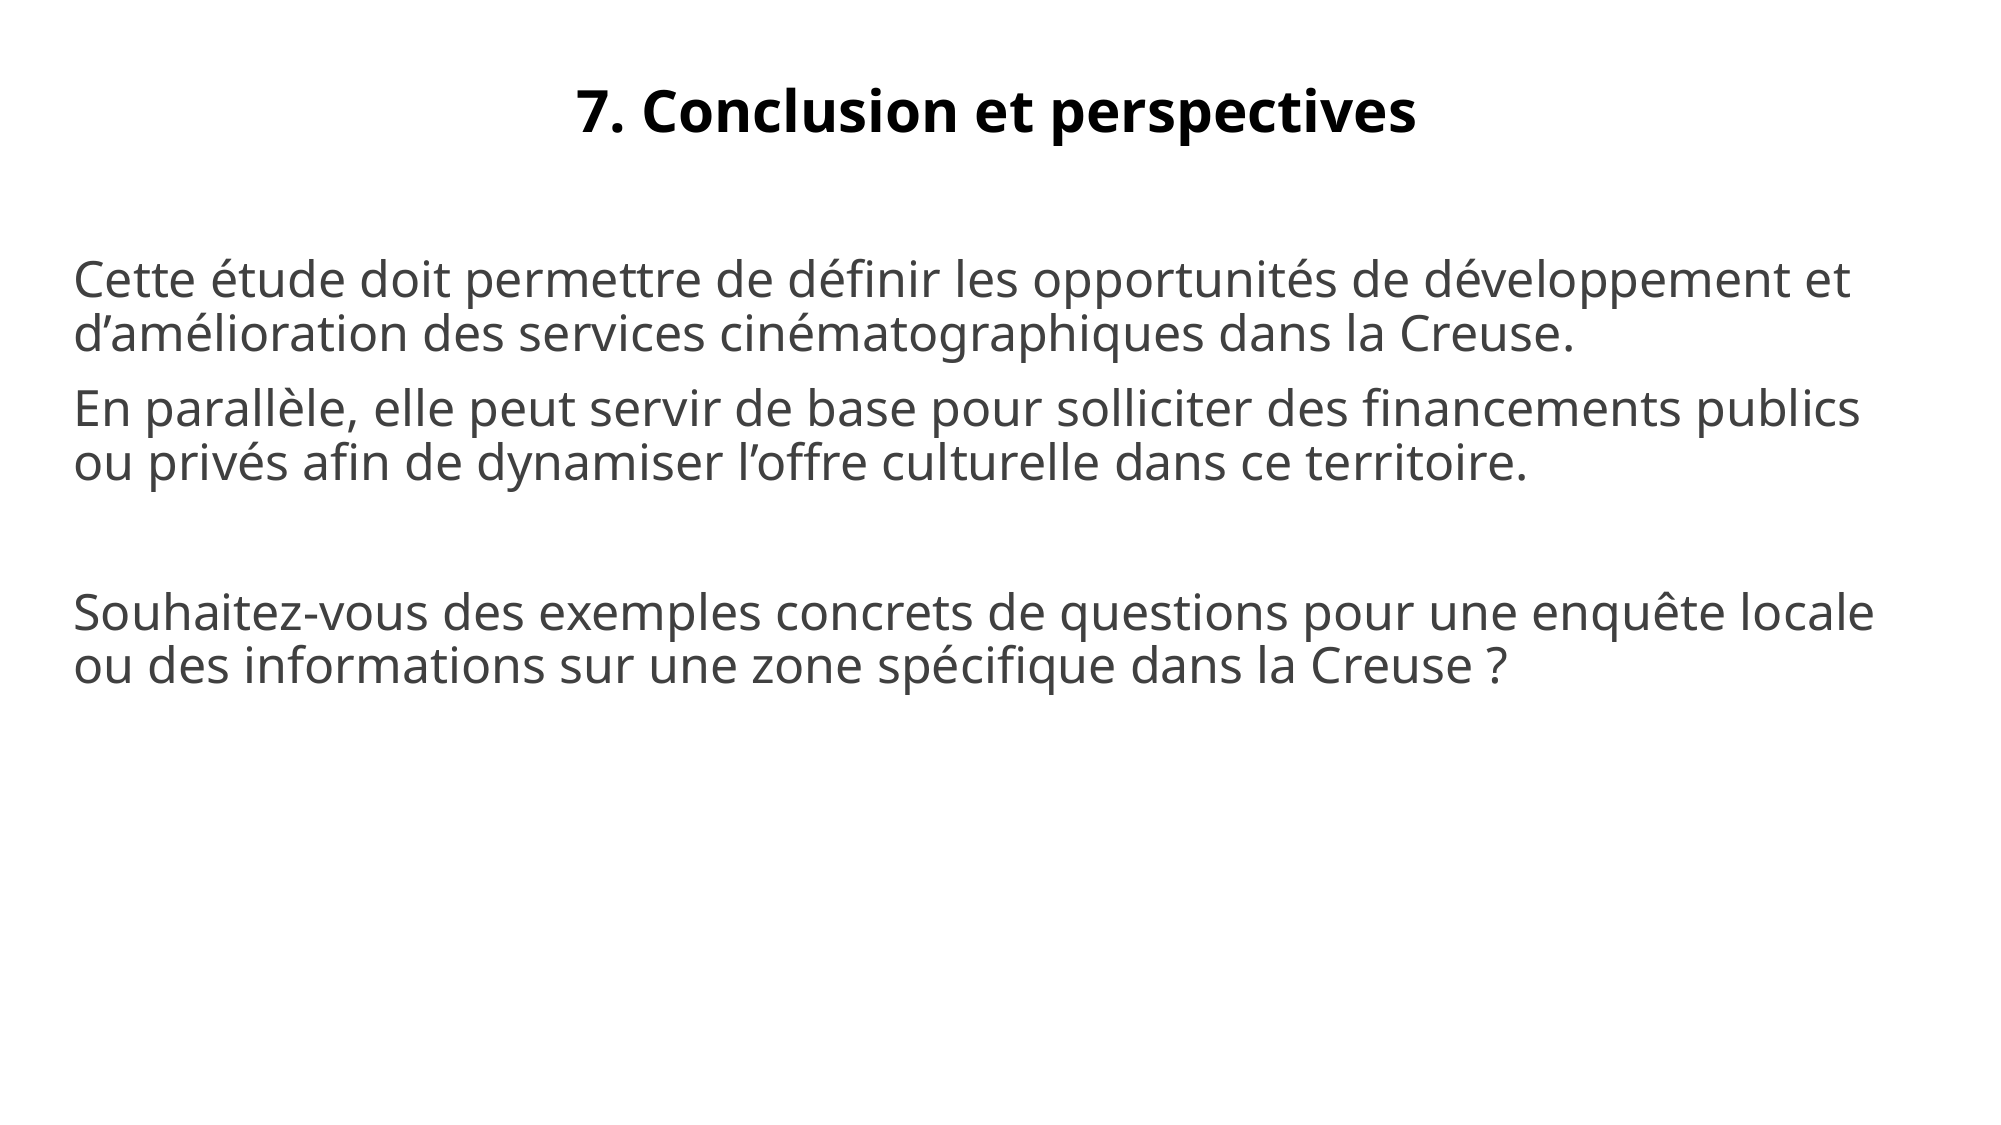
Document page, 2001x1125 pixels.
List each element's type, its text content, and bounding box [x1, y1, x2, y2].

subtitle Cette étude doit permettre de définir les opportunités de développement et d’amélioration des services cinématographiques dans la Creuse. En parallèle, elle peut servir de base pour solliciter des financements publics ou privés afin de dynamiser l’offre culturelle dans ce territoire. Souhaitez-vous des exemples concrets de questions pour une enquête locale ou des informations sur une zone spécifique dans la Creuse ? [58, 246, 1936, 836]
title 7. Conclusion et perspectives [58, 45, 1936, 152]
